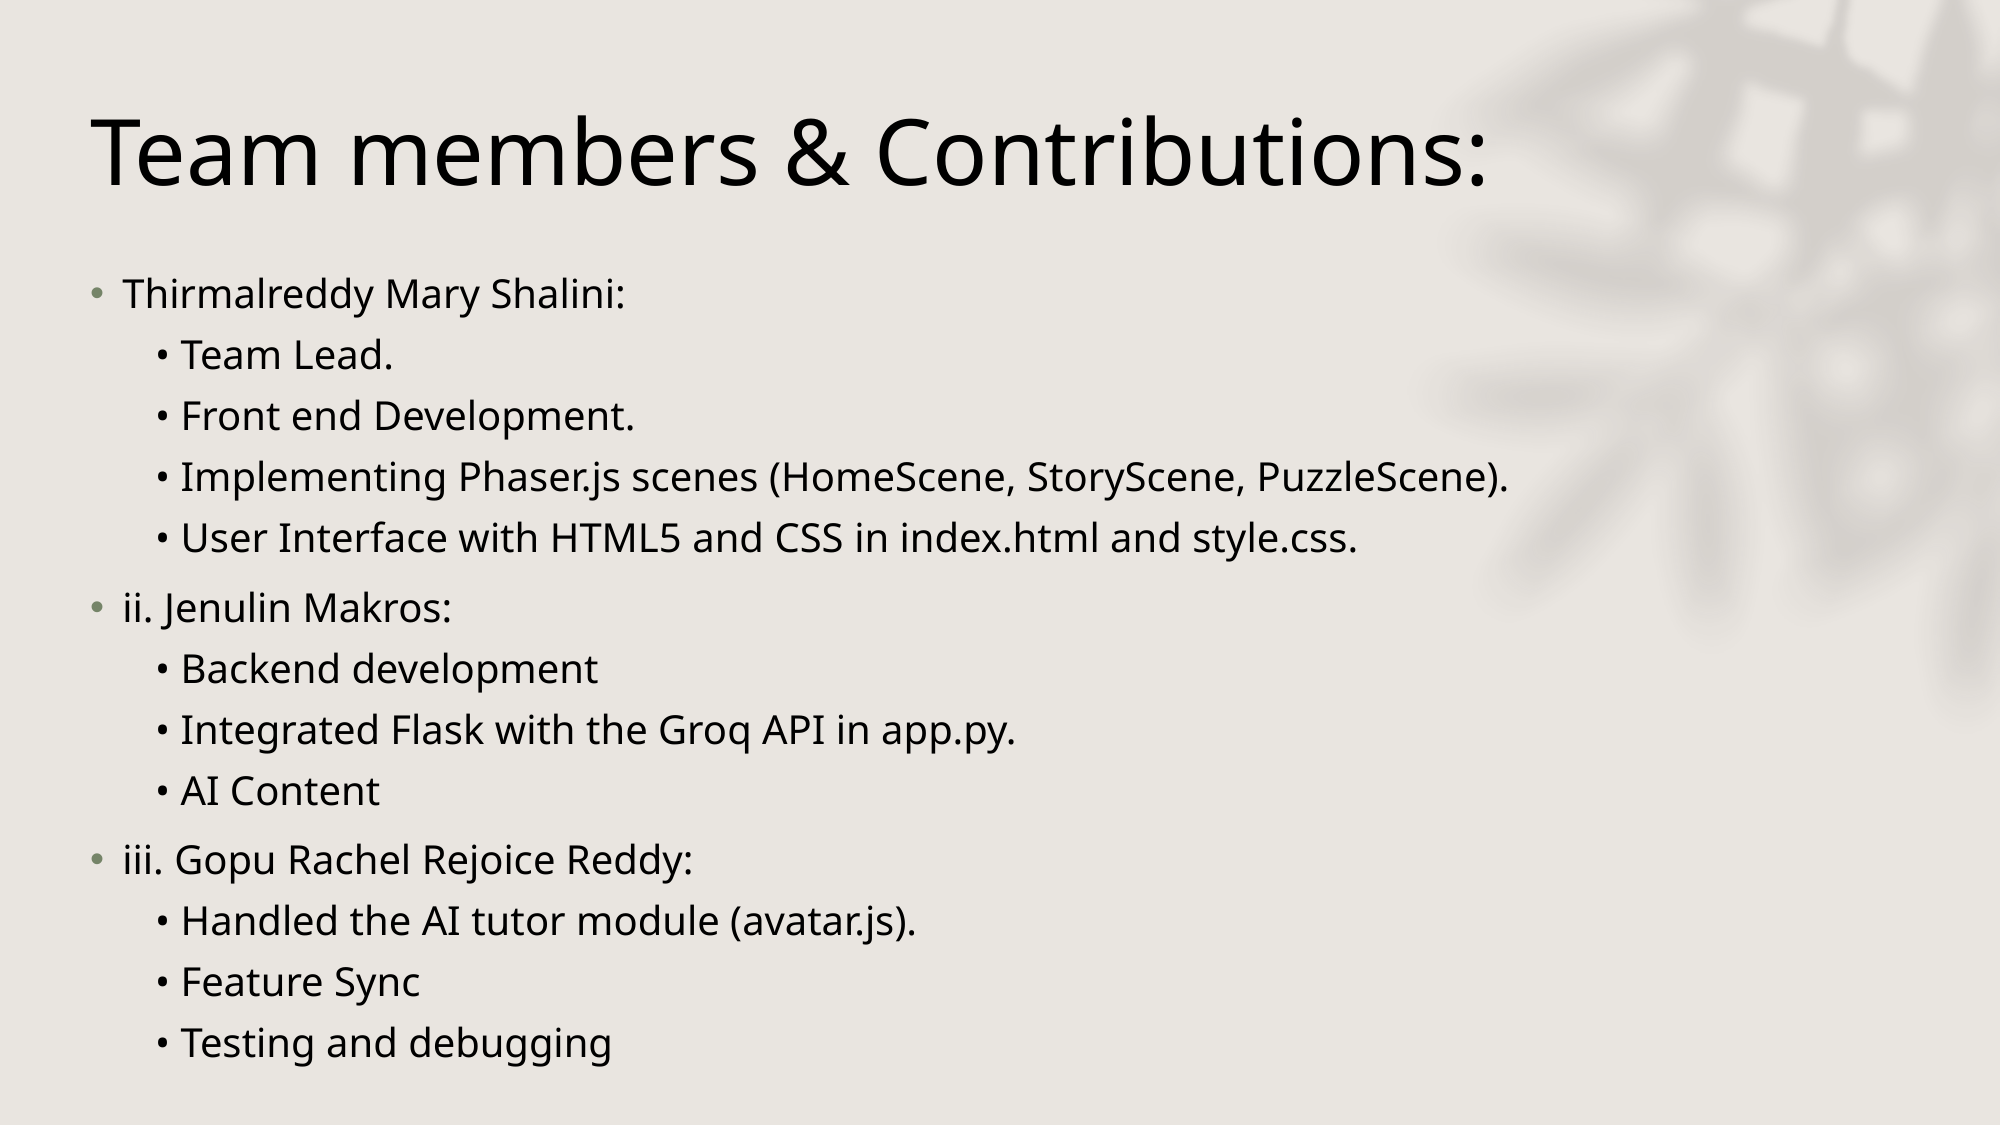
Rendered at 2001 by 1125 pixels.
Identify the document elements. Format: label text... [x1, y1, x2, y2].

list Thirmalreddy Mary Shalini: • Team Lead. • Front end Development. • Implementing Phaser.js scenes (HomeScene, StoryScene, PuzzleScene). • User Interface with HTML5 and CSS in index.html and style.css. ii. Jenulin Makros: • Backend development • Integrated Flask with the Groq API in app.py. • AI Content iii. Gopu Rachel Rejoice Reddy: • Handled the AI tutor module (avatar.js). • Feature Sync • Testing and debugging [75, 256, 1925, 1081]
title Team members & Contributions: [75, 60, 1863, 238]
